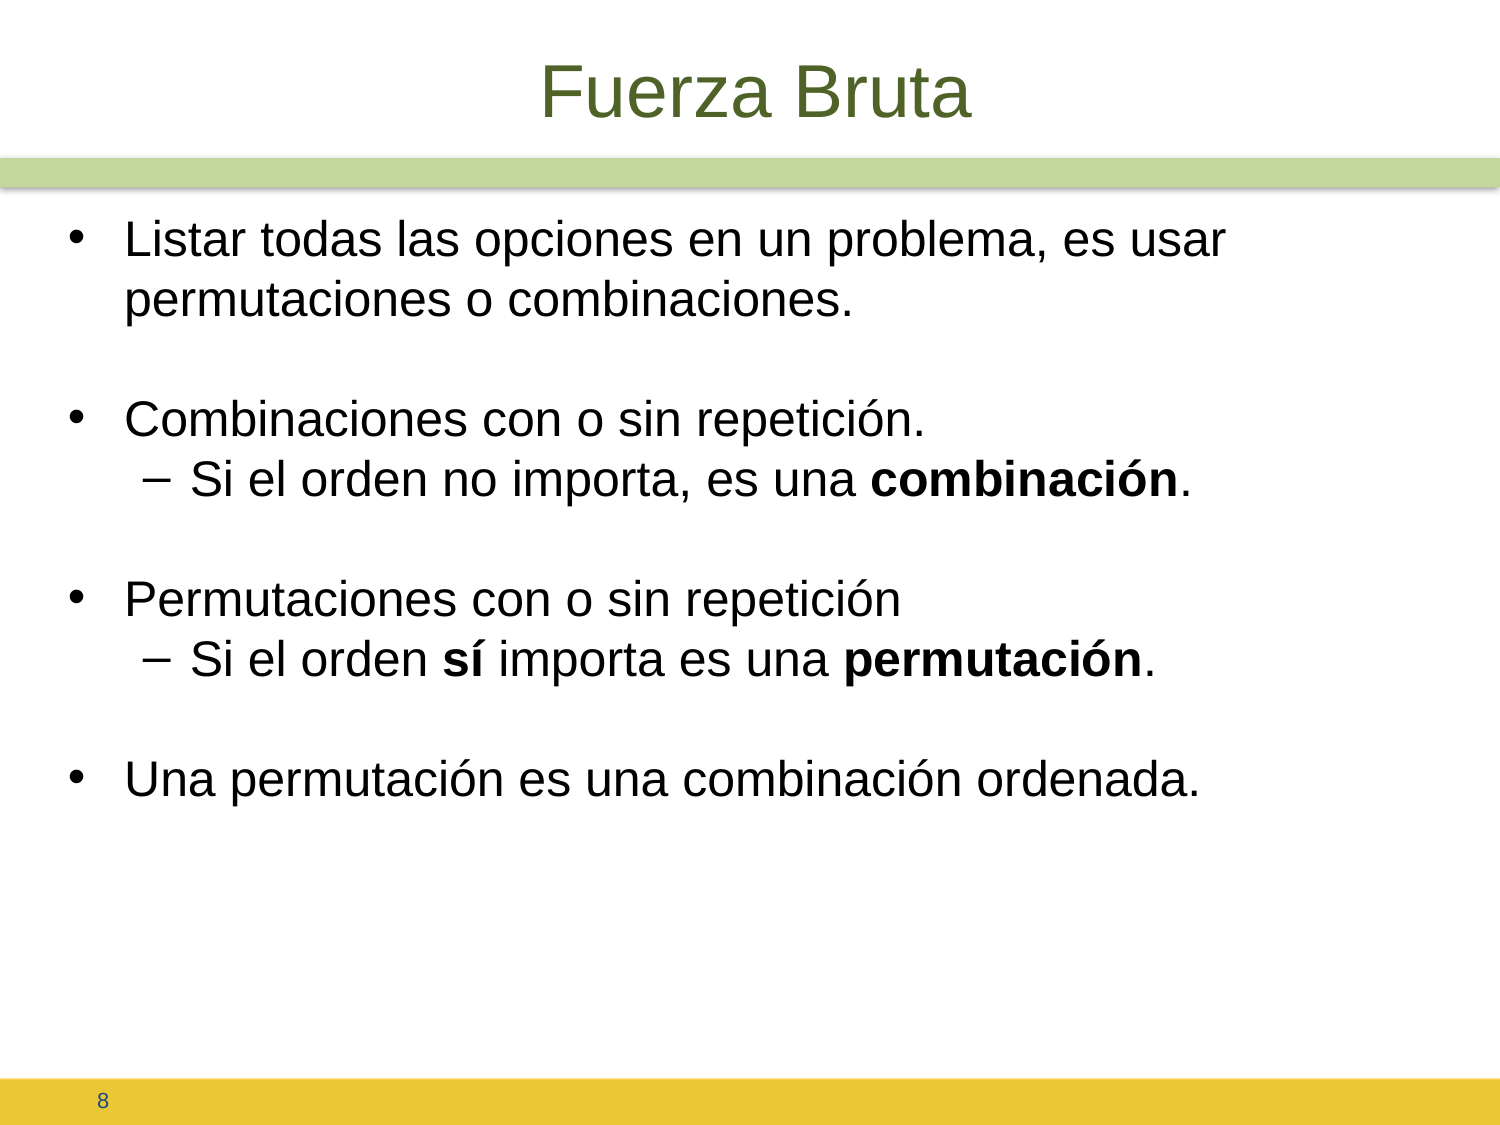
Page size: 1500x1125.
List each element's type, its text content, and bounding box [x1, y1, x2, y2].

list Listar todas las opciones en un problema, es usar permutaciones o combinaciones. Combinaciones con o sin repetición. Si el orden no importa, es una combinación. Permutaciones con o sin repetición Si el orden sí importa es una permutación. Una permutación es una combinación ordenada. [53, 199, 1459, 1056]
title Fuerza Bruta [52, 34, 1460, 141]
